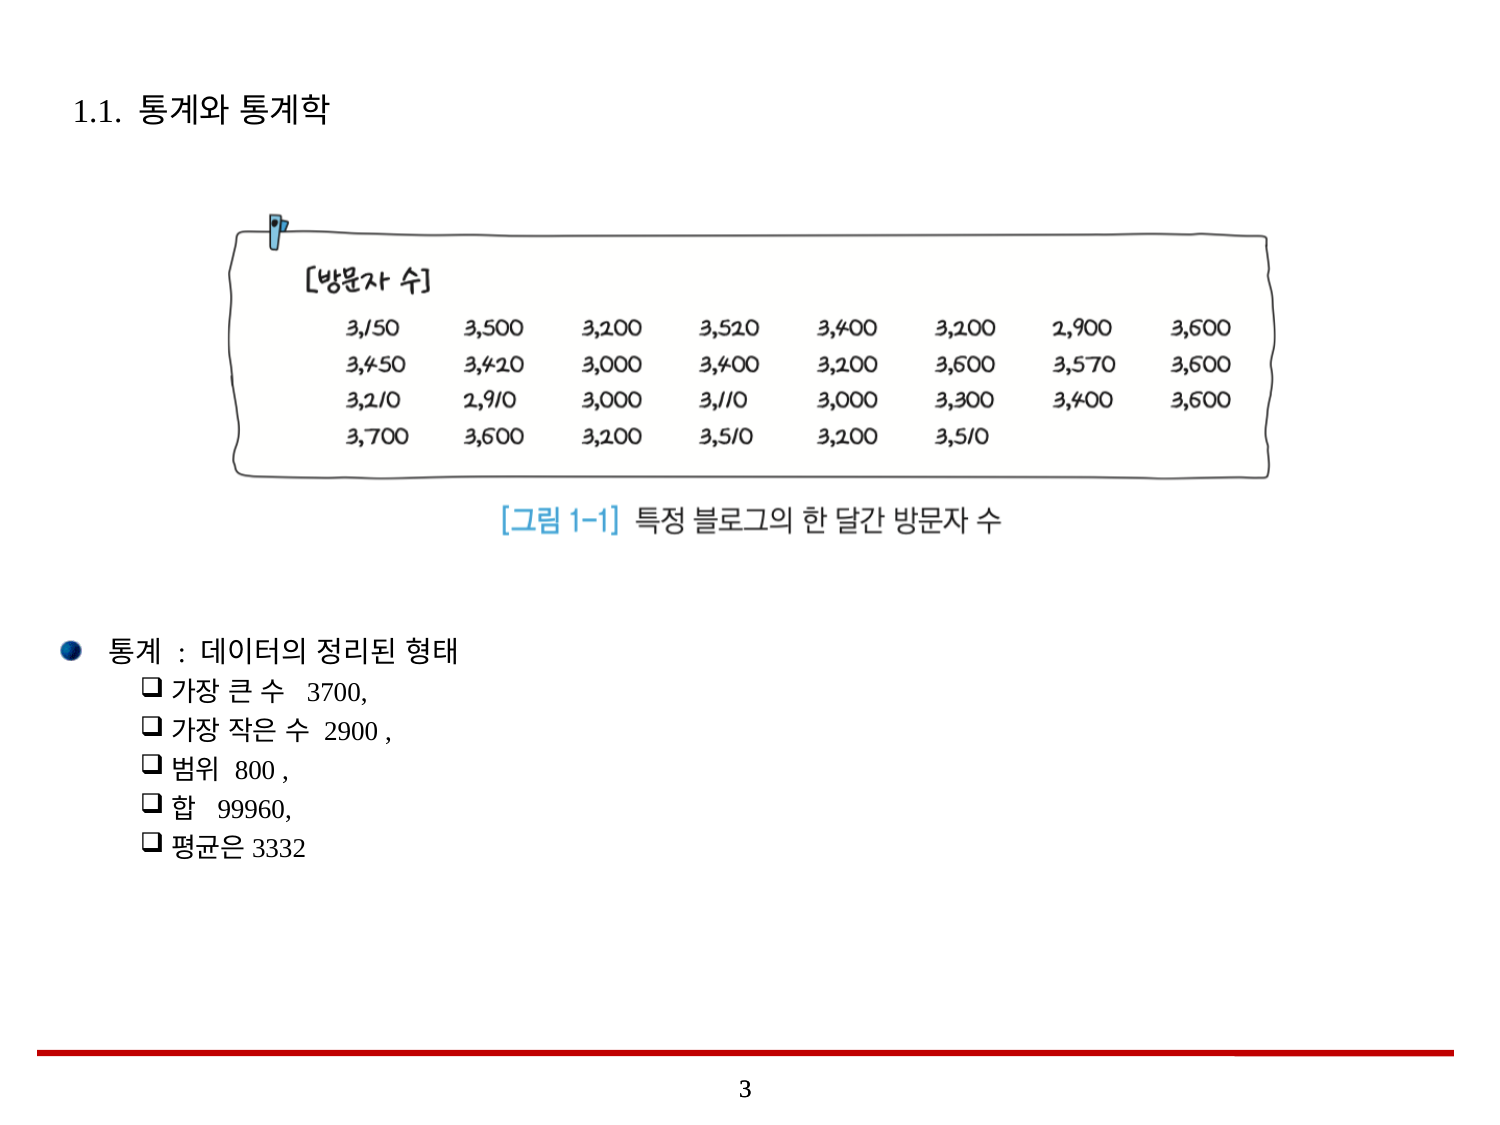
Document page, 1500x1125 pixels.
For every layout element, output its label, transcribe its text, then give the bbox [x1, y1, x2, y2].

picture [60, 640, 82, 661]
title 1.1. 통계와 통계학 [57, 73, 1190, 149]
picture [173, 178, 1327, 589]
list 통계 : 데이터의 정리된 형태 가장 큰 수 3700, 가장 작은 수 2900 , 범위 800 , 합 99960, 평균은3332 [46, 618, 1454, 946]
